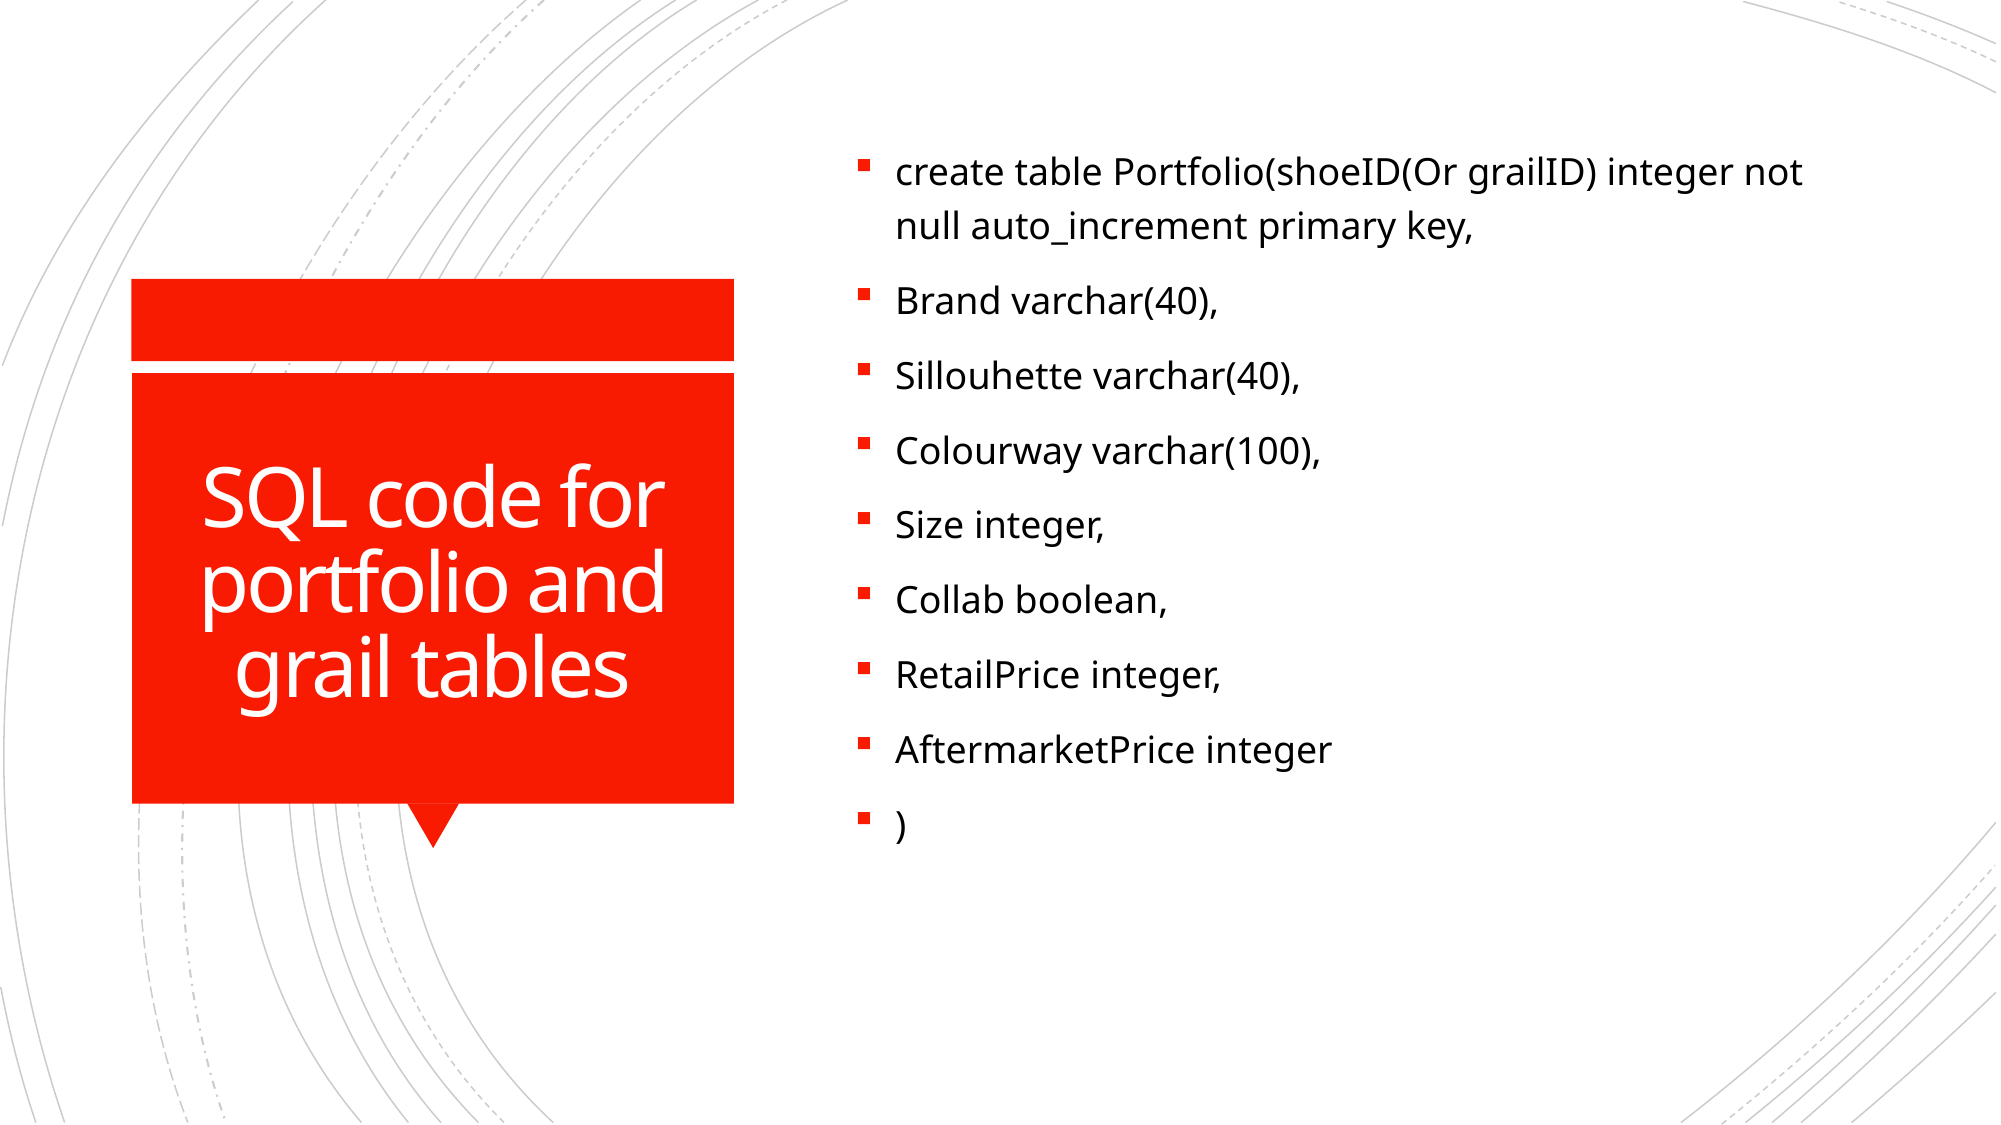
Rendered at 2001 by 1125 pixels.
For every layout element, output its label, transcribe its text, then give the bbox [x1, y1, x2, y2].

title SQL code for portfolio and grail tables [145, 385, 720, 789]
list create table Portfolio(shoeID(Or grailID) integer not null auto_increment primary key, Brand varchar(40), Sillouhette varchar(40), Colourway varchar(100), Size integer, Collab boolean, RetailPrice integer, AftermarketPrice integer ) [839, 131, 1871, 993]
